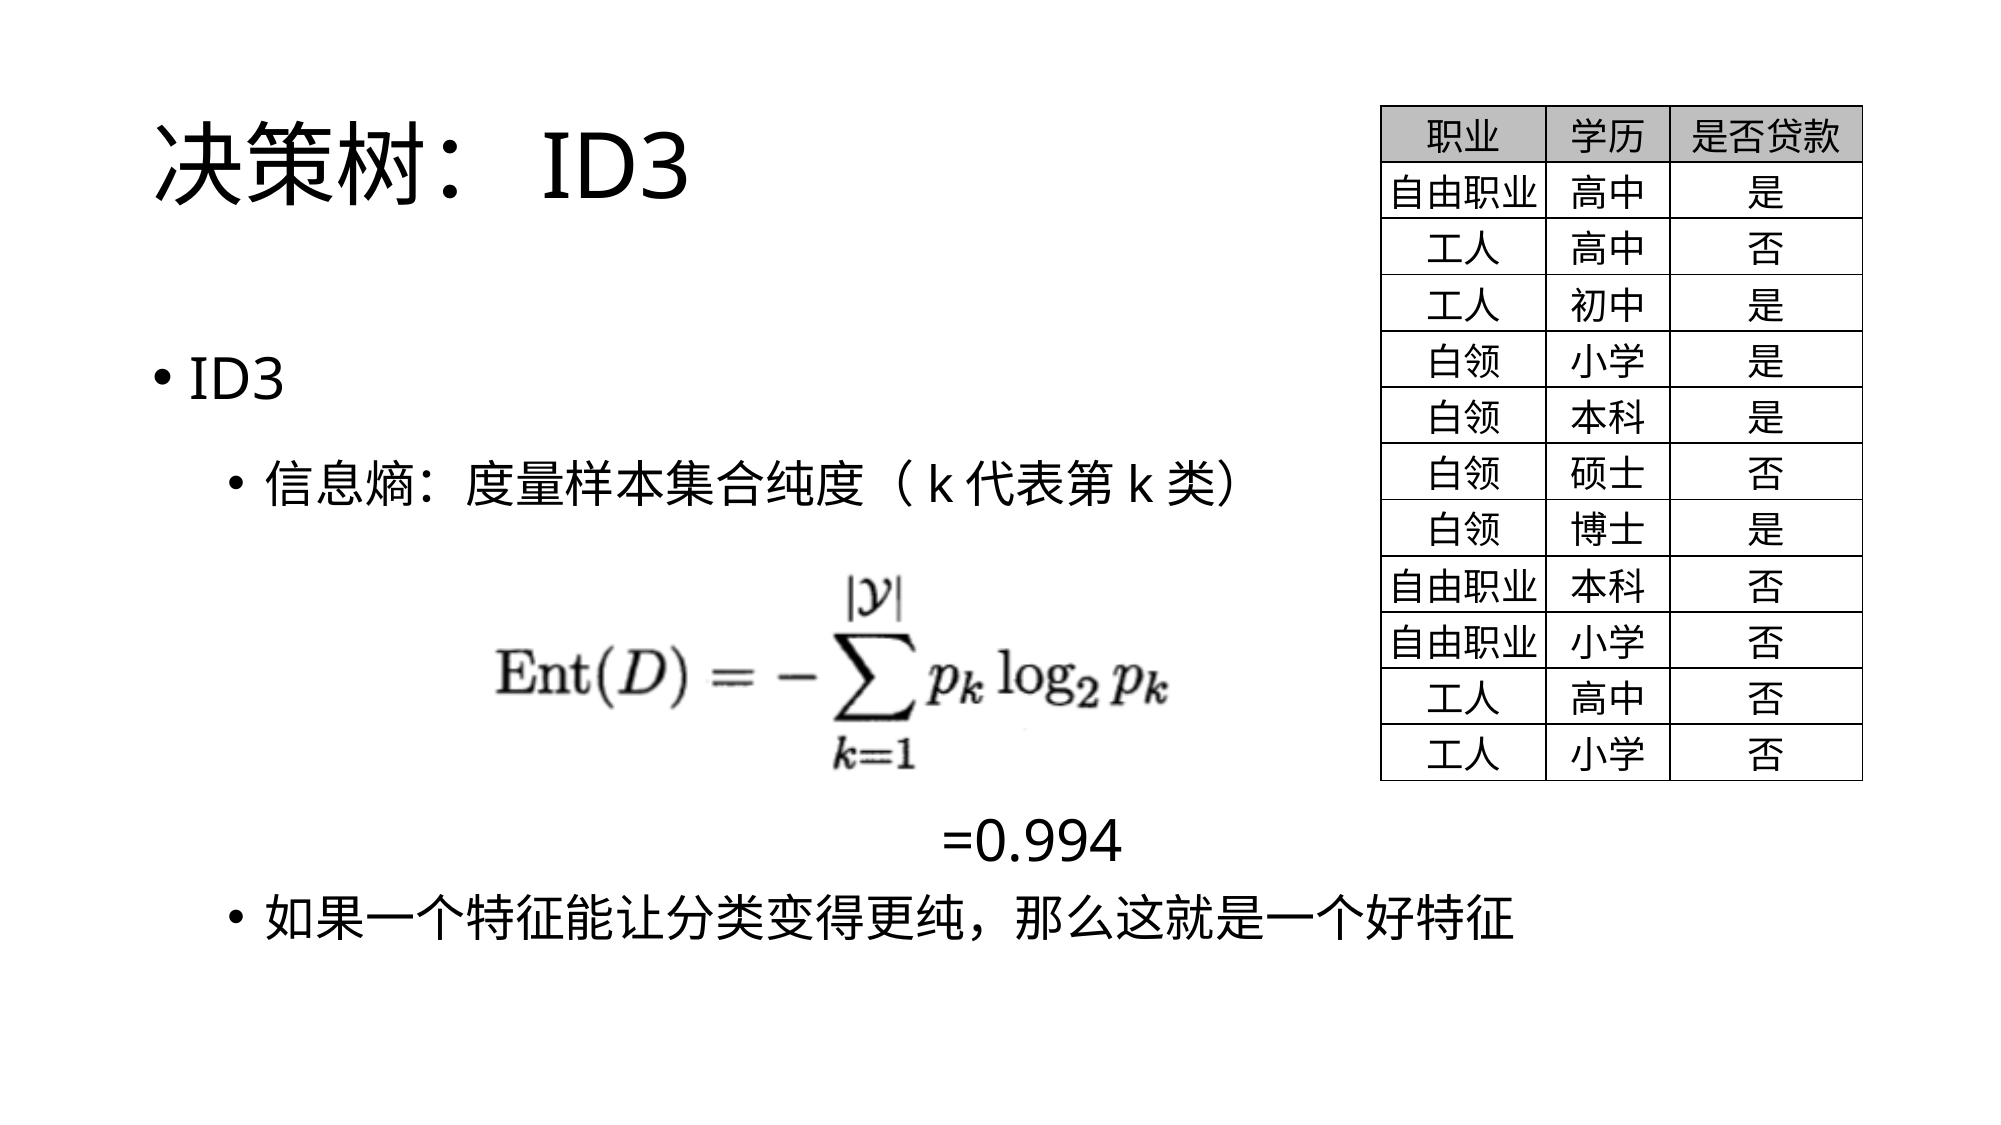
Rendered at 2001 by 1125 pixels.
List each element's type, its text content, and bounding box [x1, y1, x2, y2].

table_cell 高中 [1547, 163, 1669, 217]
table_cell 高中 [1547, 669, 1669, 723]
table_header 学历 [1547, 107, 1669, 161]
table_header 职业 [1382, 107, 1545, 161]
table_cell 否 [1671, 725, 1862, 780]
title 决策树：ID3 [137, 59, 1863, 278]
table_cell 自由职业 [1382, 613, 1545, 667]
table_cell 工人 [1382, 725, 1545, 780]
table_cell 小学 [1547, 725, 1669, 780]
table_cell 否 [1671, 444, 1862, 499]
table_cell 本科 [1547, 388, 1669, 442]
table_cell 自由职业 [1382, 557, 1545, 611]
table_cell 白领 [1382, 444, 1545, 499]
table_cell 白领 [1382, 388, 1545, 442]
table_cell 初中 [1547, 275, 1669, 330]
table_cell 本科 [1547, 557, 1669, 611]
table_cell 是 [1671, 332, 1862, 386]
table_cell 硕士 [1547, 444, 1669, 499]
table_cell 否 [1671, 669, 1862, 723]
table_cell 博士 [1547, 500, 1669, 555]
table_cell 白领 [1382, 500, 1545, 555]
table_cell 工人 [1382, 669, 1545, 723]
table_cell 是 [1671, 500, 1862, 555]
table_cell 是 [1671, 163, 1862, 217]
table_cell 是 [1671, 388, 1862, 442]
table_cell 白领 [1382, 332, 1545, 386]
table_cell 自由职业 [1382, 163, 1545, 217]
picture [461, 551, 1188, 796]
table_cell 高中 [1547, 219, 1669, 274]
table_cell 工人 [1382, 219, 1545, 274]
table_cell 否 [1671, 557, 1862, 611]
table_cell 小学 [1547, 613, 1669, 667]
table_cell 小学 [1547, 332, 1669, 386]
list ID3 信息熵：度量样本集合纯度（k代表第k类） 如果一个特征能让分类变得更纯，那么这就是一个好特征 [137, 299, 1863, 1069]
table_header 是否贷款 [1671, 107, 1862, 161]
table_cell 是 [1671, 275, 1862, 330]
table_cell 否 [1671, 613, 1862, 667]
table_cell 否 [1671, 219, 1862, 274]
table_cell 工人 [1382, 275, 1545, 330]
